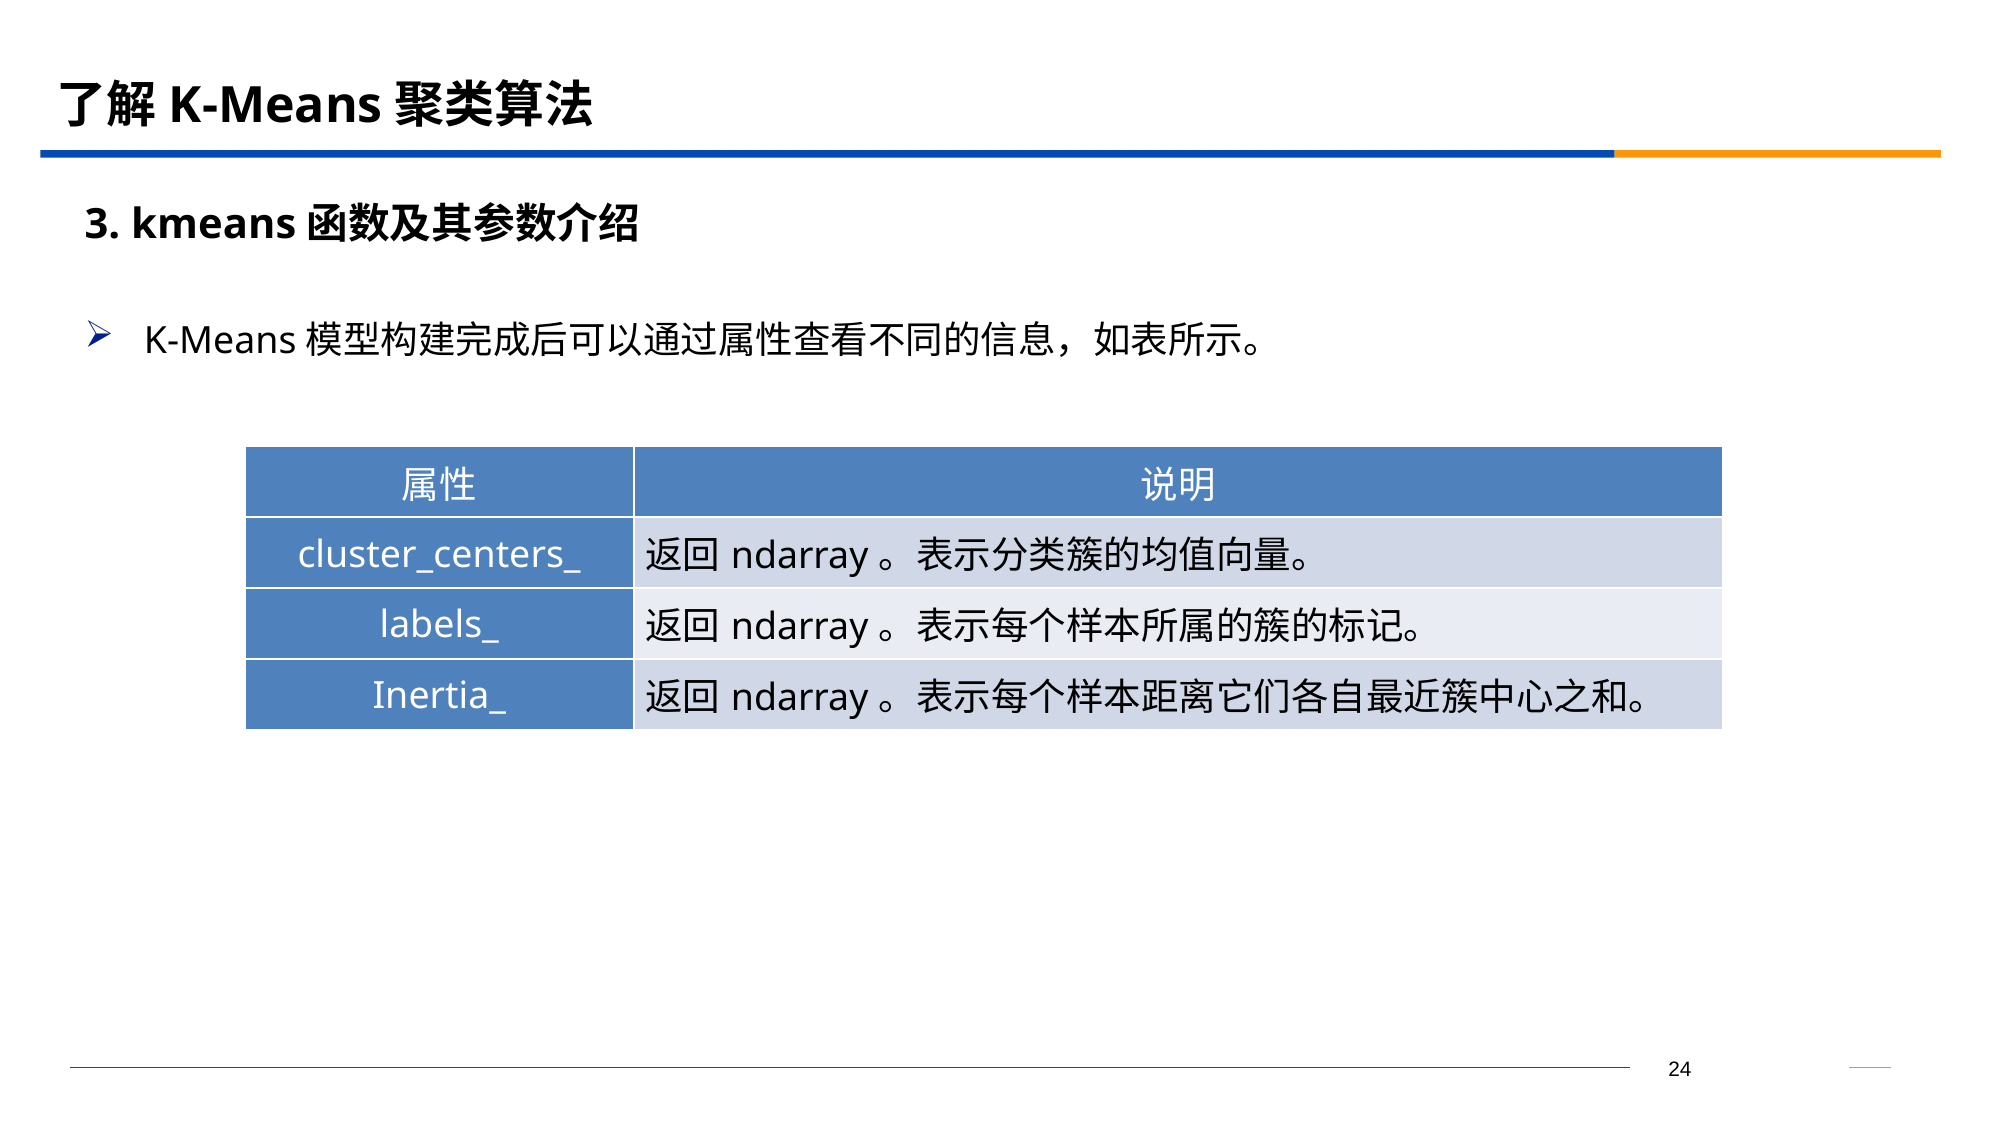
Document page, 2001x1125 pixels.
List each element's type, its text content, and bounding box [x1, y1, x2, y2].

table_cell 返回ndarray。表示分类簇的均值向量。 [635, 518, 1722, 587]
table_cell 返回ndarray。表示每个样本所属的簇的标记。 [635, 589, 1722, 658]
table_cell 返回ndarray。表示每个样本距离它们各自最近簇中心之和。 [635, 660, 1722, 729]
list K-Means模型构建完成后可以通过属性查看不同的信息，如表所示。 [69, 285, 1892, 1003]
list 3. kmeans函数及其参数介绍 [69, 186, 1892, 257]
table_cell cluster_centers_ [246, 518, 633, 587]
table_header 属性 [246, 447, 633, 516]
table_cell labels_ [246, 589, 633, 658]
table_header 说明 [635, 447, 1722, 516]
table_cell Inertia_ [246, 660, 633, 729]
title 了解K-Means聚类算法 [41, 58, 1842, 146]
